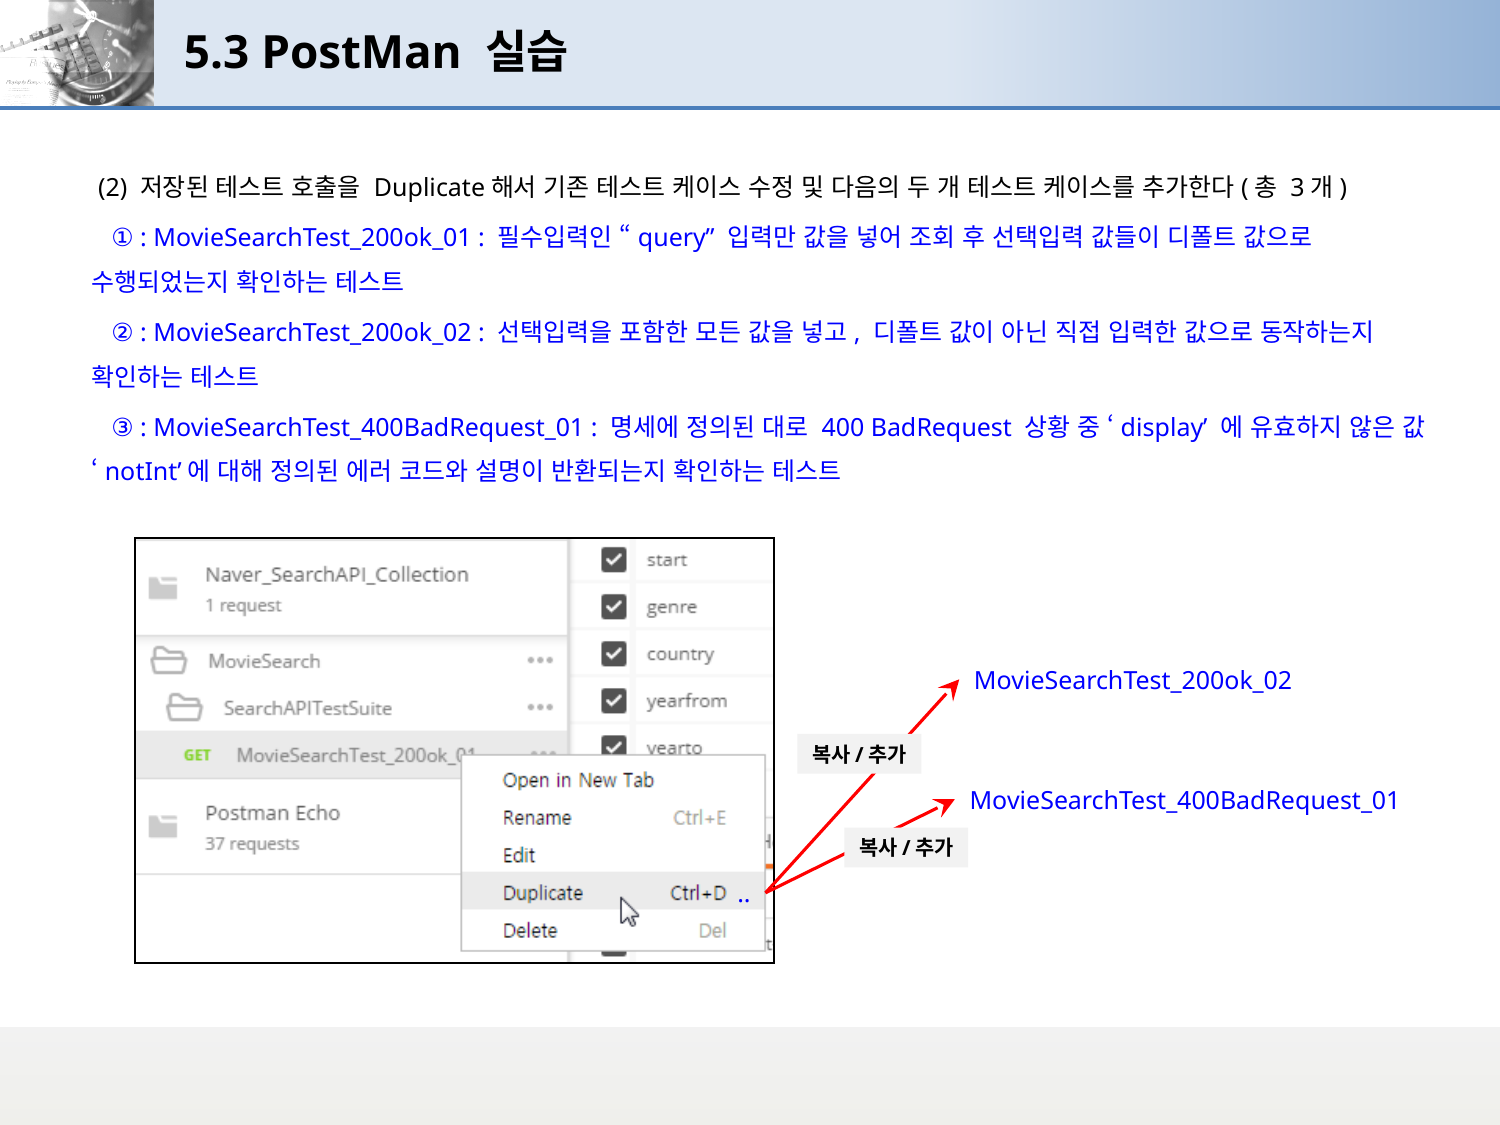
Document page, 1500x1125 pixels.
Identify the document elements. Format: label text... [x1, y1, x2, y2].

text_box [764, 799, 963, 894]
title 5.3 PostMan 실습 [169, 7, 1056, 94]
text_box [764, 679, 963, 799]
text_box MovieSearchTest_400BadRequest_01 [967, 776, 1416, 822]
text_box MovieSearchTest_200ok_02 [959, 656, 1314, 702]
picture [135, 538, 774, 963]
list (2) 저장된 테스트 호출을 Duplicate해서 기존 테스트 케이스 수정 및 다음의 두 개 테스트 케이스를 추가한다(총 3개) ① : MovieSearchTest_200ok_01 : 필수입력인 “query” 입력만 값을 넣어 조회 후 선택입력 값들이 디폴트 값으로 수행되었는지 확인하는 테스트 ② : MovieSearchTest_200ok_02 : 선택입력을 포함한 모든 값을 넣고, 디폴트 값이 아닌 직접 입력한 값으로 동작하는지 확인하는 테스트 ③ : MovieSearchTest_400BadRequest_01 : 명세에 정의된 대로 400 BadRequest 상황 중 ‘display’ 에 유효하지 않은 값 ‘notInt’에 대해 정의된 에러 코드와 설명이 반환되는지 확인하는 테스트 [76, 149, 1459, 338]
picture [0, 0, 154, 106]
